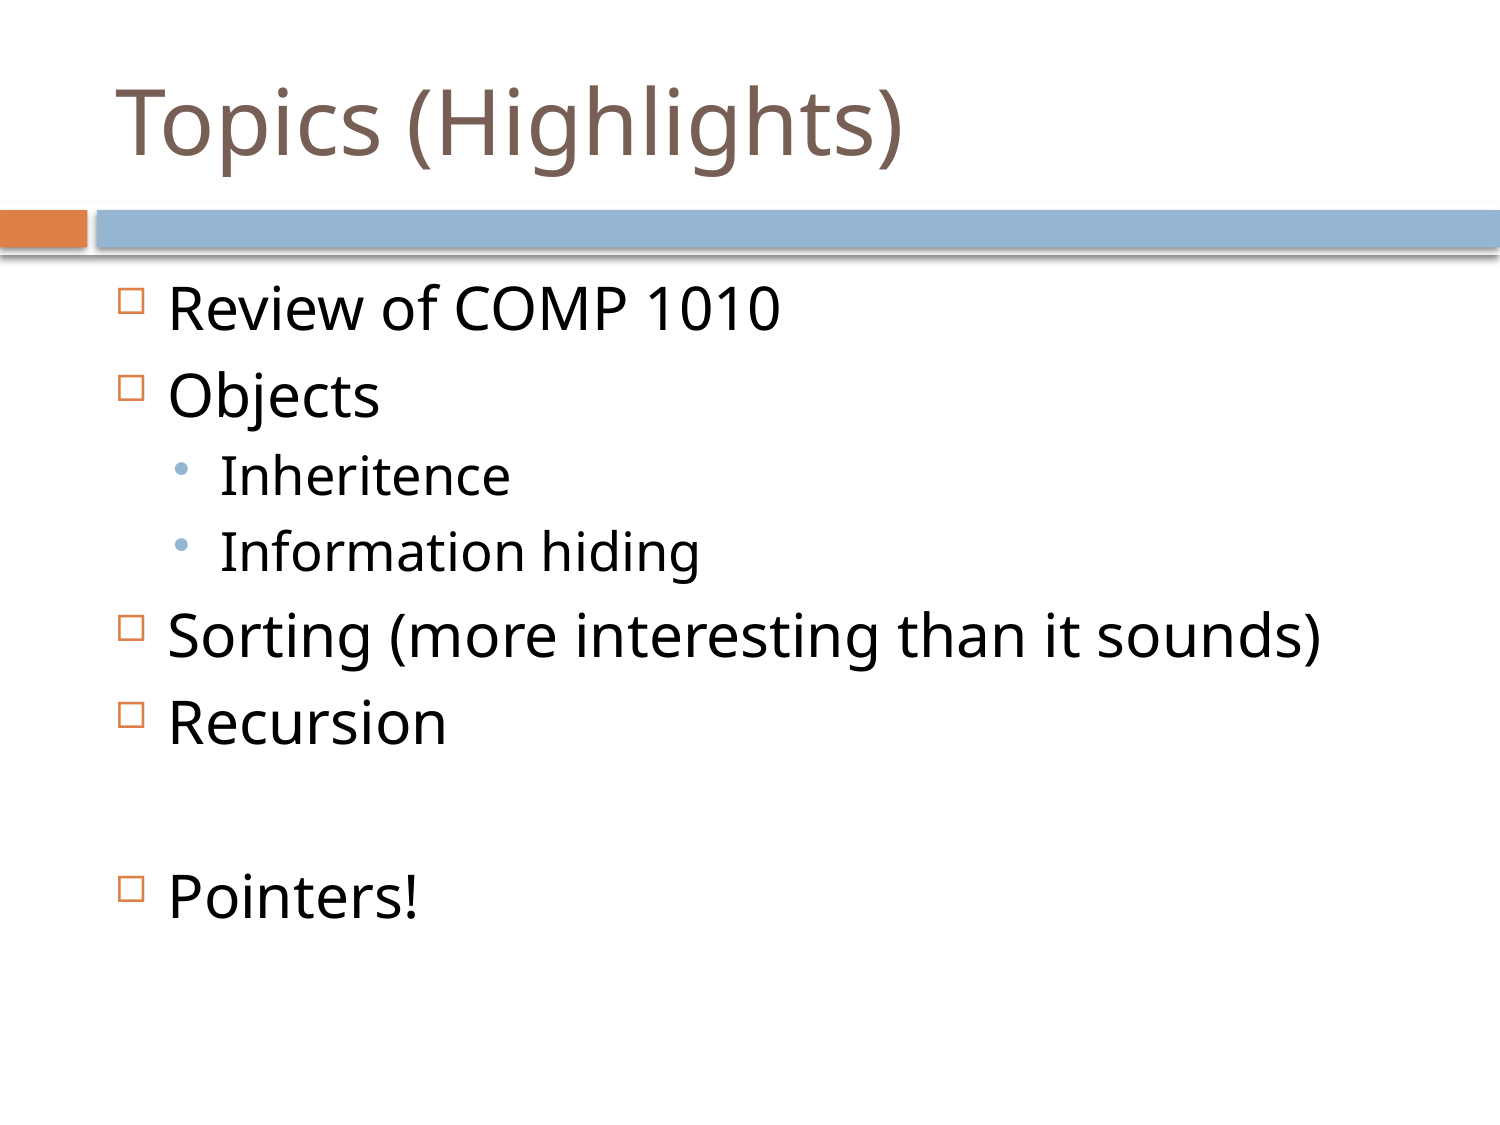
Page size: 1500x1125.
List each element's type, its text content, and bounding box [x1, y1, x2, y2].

list Review of COMP 1010 Objects Inheritence Information hiding Sorting (more interesting than it sounds) Recursion Pointers! [100, 262, 1438, 1000]
title Topics (Highlights) [100, 37, 1438, 200]
